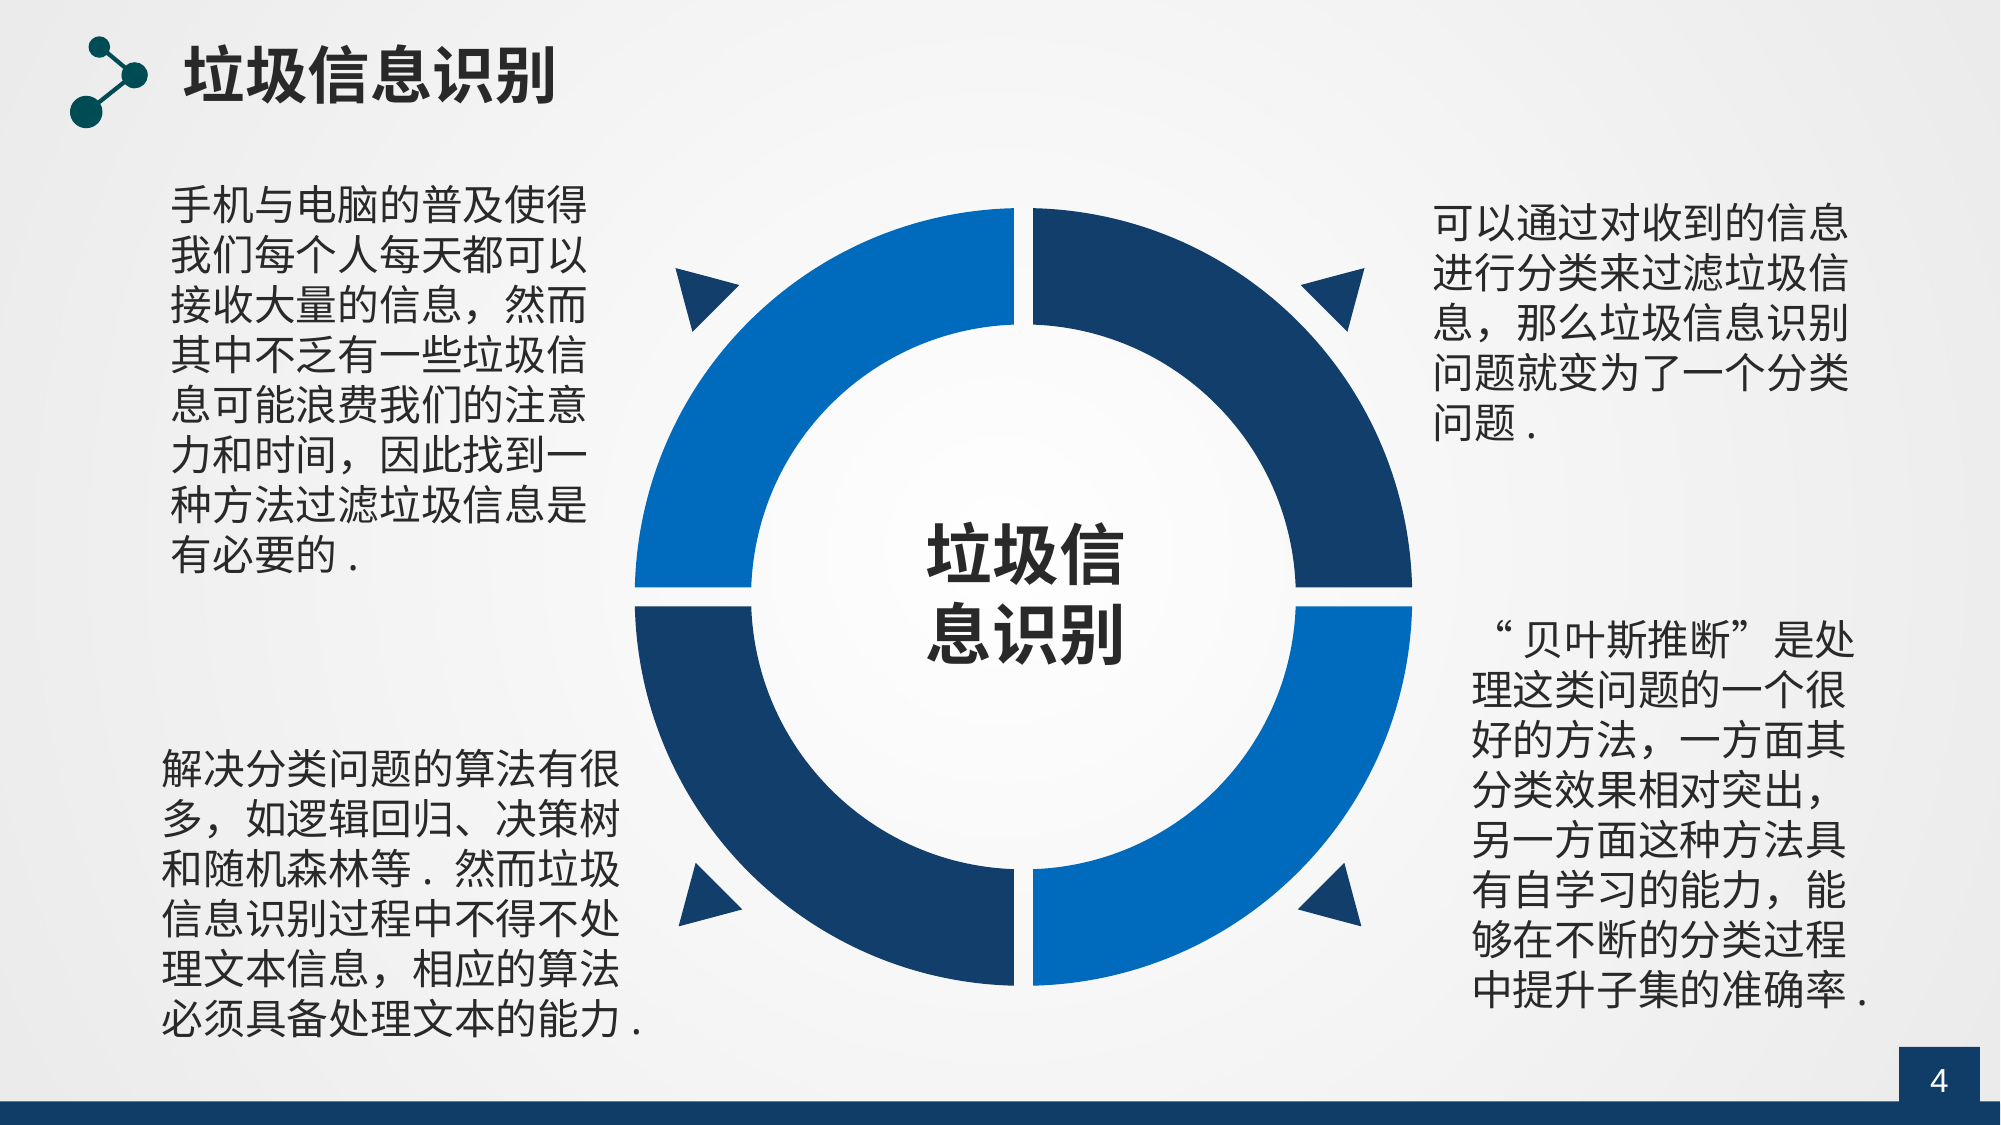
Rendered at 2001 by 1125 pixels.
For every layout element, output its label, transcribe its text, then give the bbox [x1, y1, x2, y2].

text_box [675, 268, 740, 332]
picture [0, 0, 2001, 1125]
text_box “贝叶斯推断”是处理这类问题的一个很好的方法，一方面其分类效果相对突出，另一方面这种方法具有自学习的能力，能够在不断的分类过程中提升子集的准确率. [1456, 606, 1878, 1022]
text_box 手机与电脑的普及使得我们每个人每天都可以接收大量的信息，然而其中不乏有一些垃圾信息可能浪费我们的注意力和时间，因此找到一种方法过滤垃圾信息是有必要的. [155, 171, 616, 587]
text_box [1033, 208, 1413, 588]
text_box [634, 208, 1014, 588]
text_box 垃圾信息识别 [168, 29, 573, 119]
text_box [678, 862, 743, 927]
text_box 解决分类问题的算法有很多，如逻辑回归、决策树和随机森林等. 然而垃圾信息识别过程中不得不处理文本信息，相应的算法必须具备处理文本的能力. [146, 735, 657, 1101]
text_box [634, 606, 1014, 986]
text_box [1297, 862, 1362, 927]
text_box [69, 36, 148, 129]
text_box 可以通过对收到的信息进行分类来过滤垃圾信息，那么垃圾信息识别问题就变为了一个分类问题. [1417, 189, 1884, 455]
text_box [1300, 268, 1365, 332]
text_box 垃圾信 息识别 [829, 505, 1223, 681]
text_box [1033, 606, 1413, 986]
